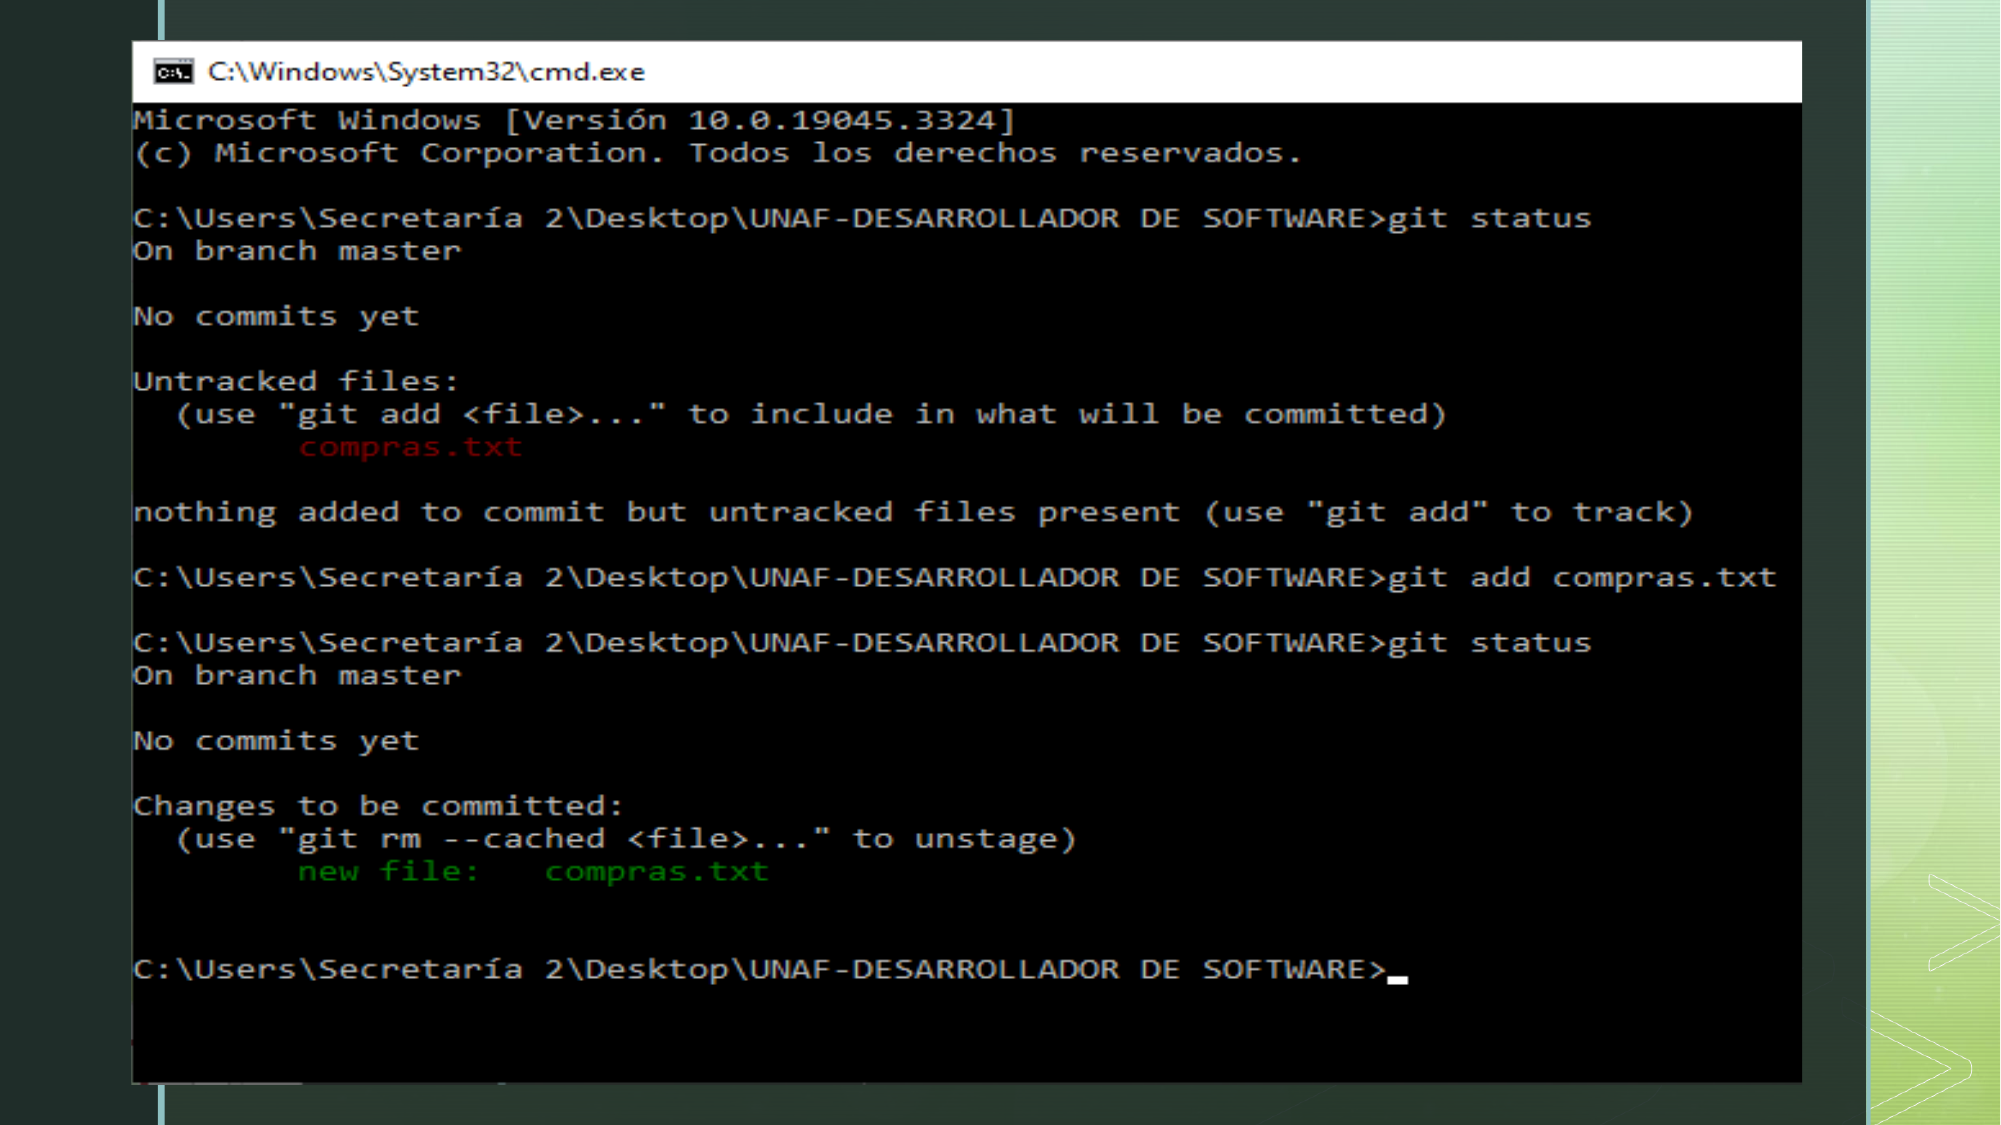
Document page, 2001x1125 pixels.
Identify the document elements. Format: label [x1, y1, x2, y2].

picture [1871, 0, 2001, 1125]
list [131, 40, 1803, 1085]
